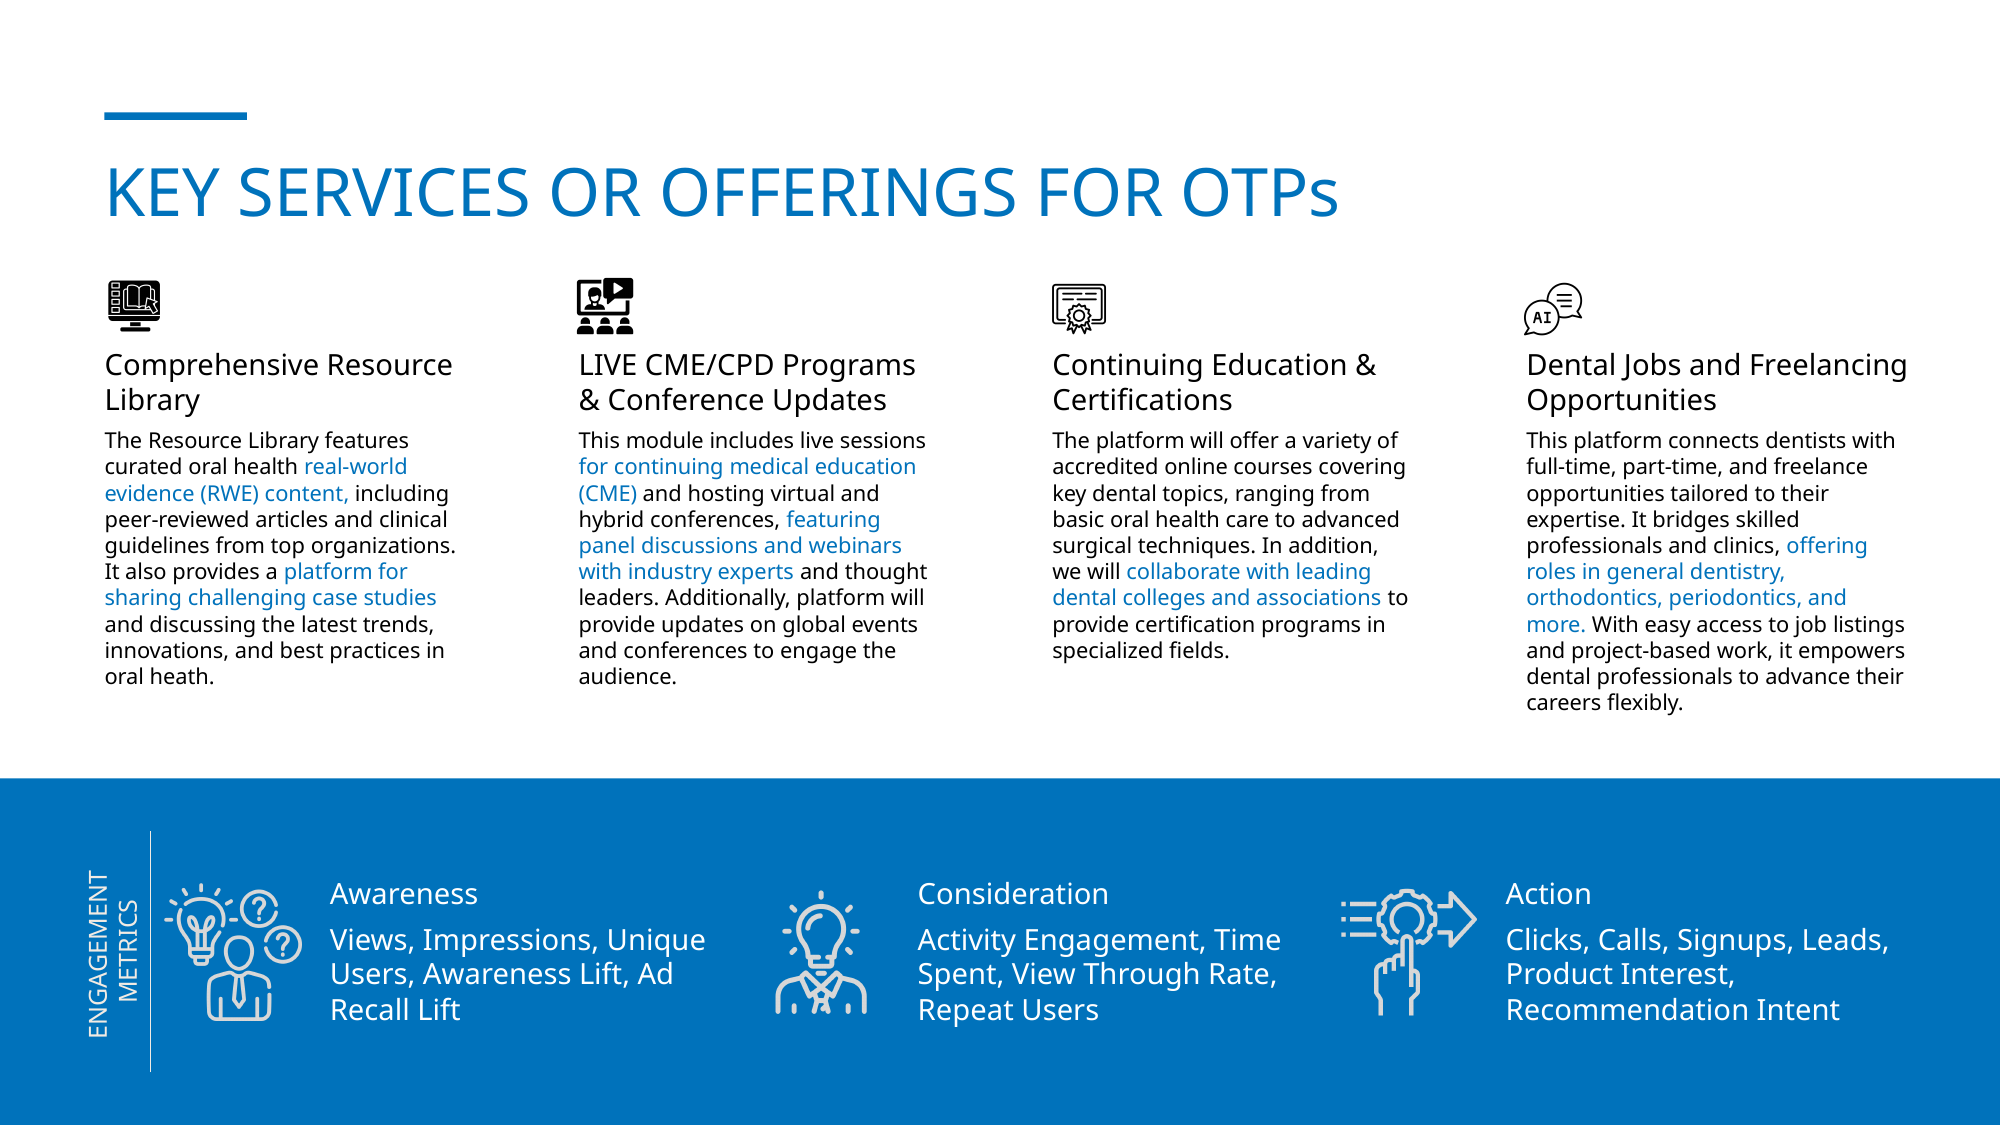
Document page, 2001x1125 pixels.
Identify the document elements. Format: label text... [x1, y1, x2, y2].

text_box Action Clicks, Calls, Signups, Leads, Product Interest, Recommendation Intent [1490, 868, 1915, 1034]
text_box [103, 111, 248, 121]
text_box LIVE CME/CPD Programs & Conference Updates This module includes live sessions for continuing medical education (CME) and hosting virtual and hybrid conferences, featuring panel discussions and webinars with industry experts and thought leaders. Additionally, platform will provide updates on global events and conferences to engage the audience. [563, 339, 951, 697]
text_box Awareness Views, Impressions, Unique Users, Awareness Lift, Ad Recall Lift [315, 868, 739, 1034]
picture [575, 276, 635, 336]
text_box Dental Jobs and Freelancing Opportunities This platform connects dentists with full-time, part-time, and freelance opportunities tailored to their expertise. It bridges skilled professionals and clinics, offering roles in general dentistry, orthodontics, periodontics, and more. With easy access to job listings and project-based work, it empowers dental professionals to advance their careers flexibly. [1511, 339, 1928, 723]
picture [1523, 279, 1583, 340]
text_box [0, 777, 2000, 1125]
picture [1049, 279, 1109, 340]
text_box Continuing Education & Certifications The platform will offer a variety of accredited online courses covering key dental topics, ranging from basic oral health care to advanced surgical techniques. In addition, we will collaborate with leading dental colleges and associations to provide certification programs in specialized fields. [1037, 339, 1425, 671]
picture [163, 882, 303, 1022]
text_box KEY SERVICES OR OFFERINGS FOR OTPs [89, 142, 1758, 237]
text_box ENGAGEMENT METRICS [74, 831, 150, 1073]
text_box Consideration Activity Engagement, Time Spent, View Through Rate, Repeat Users [902, 868, 1327, 1034]
picture [751, 882, 891, 1022]
text_box Comprehensive Resource Library The Resource Library features curated oral health real-world evidence (RWE) content, including peer-reviewed articles and clinical guidelines from top organizations. It also provides a platform for sharing challenging case studies and discussing the latest trends, innovations, and best practices in oral heath. [89, 339, 477, 697]
picture [104, 275, 164, 336]
picture [1339, 882, 1479, 1022]
